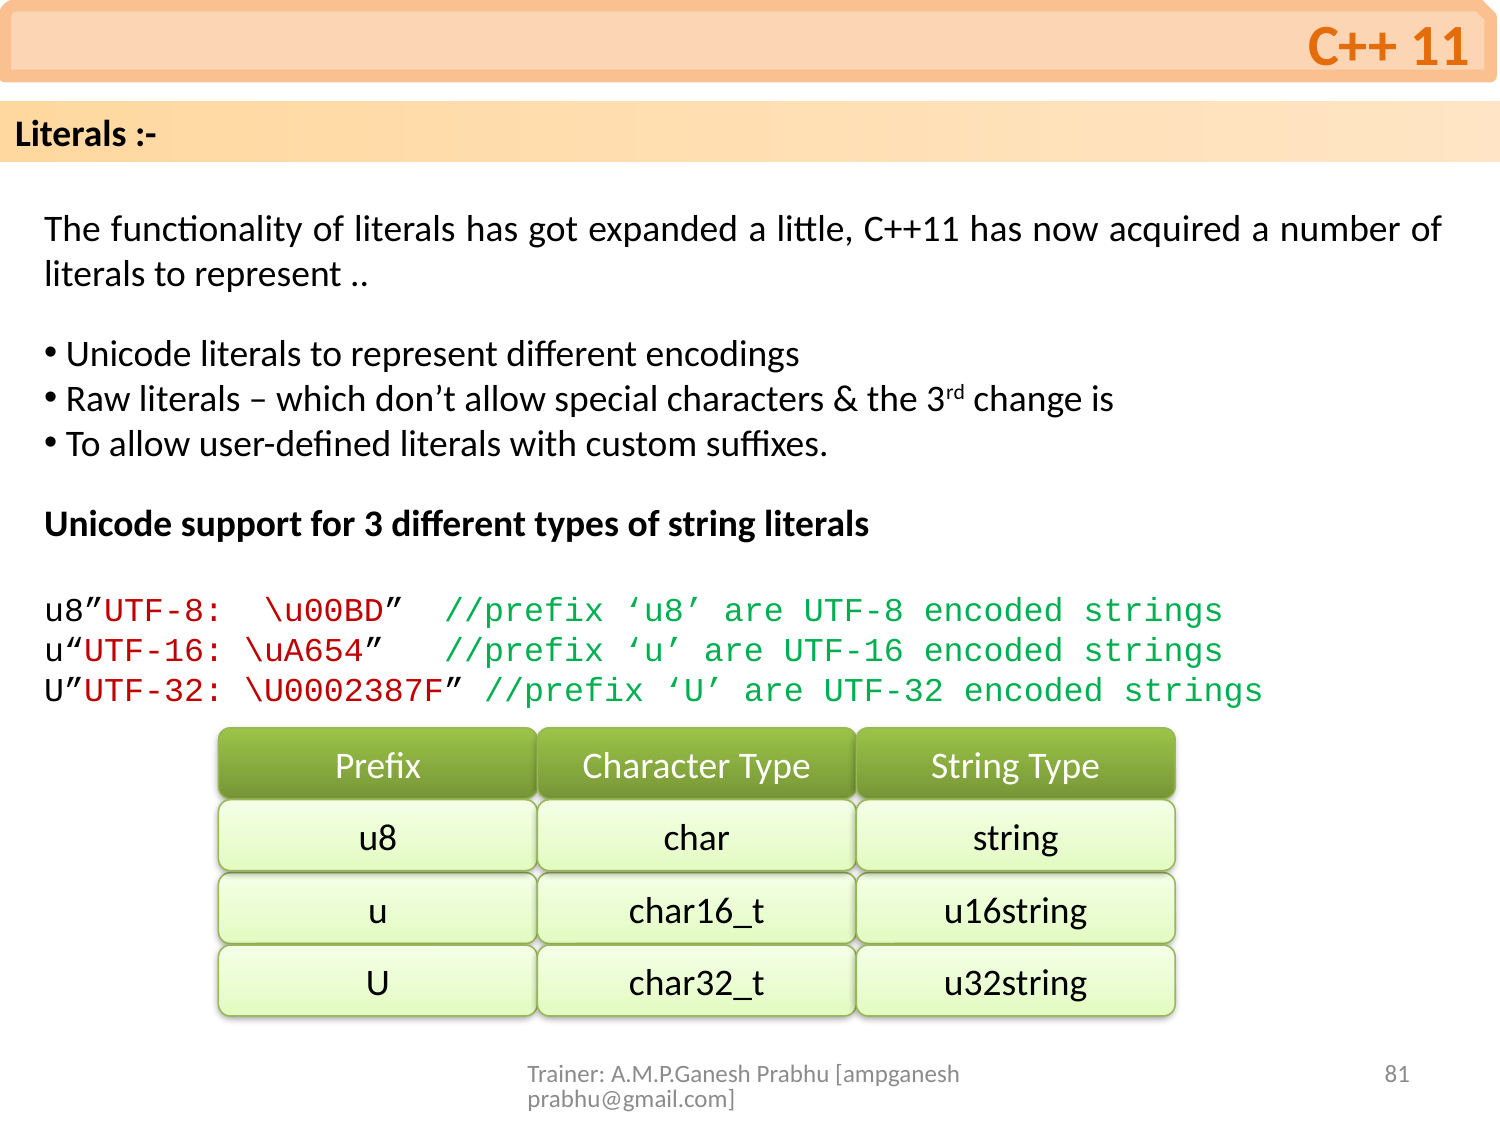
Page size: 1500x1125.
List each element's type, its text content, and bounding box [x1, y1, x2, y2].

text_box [0, 4, 1500, 1017]
footer Trainer: A.M.P.Ganesh Prabhu [ampganeshprabhu@gmail.com] [512, 1042, 988, 1103]
slide_number 81 [1074, 1042, 1425, 1103]
